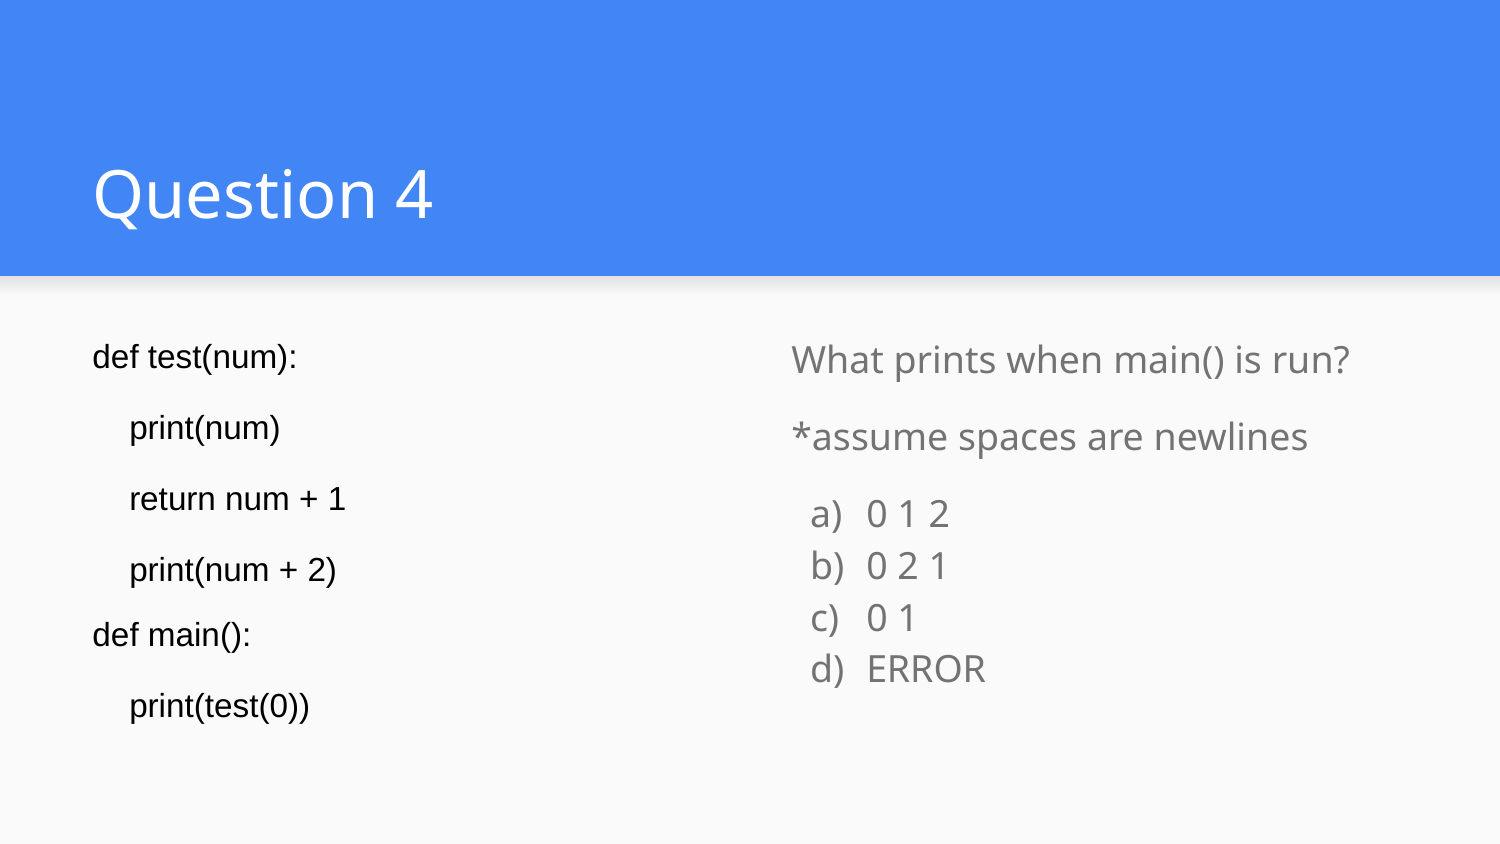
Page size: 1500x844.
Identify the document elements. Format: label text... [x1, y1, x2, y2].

title Question 4 [77, 121, 1427, 248]
list def test(num): print(num) return num + 1 print(num + 2) def main(): print(test(0)) [77, 314, 514, 760]
list What prints when main() is run? *assume spaces are newlines 0 1 2 0 2 1 0 1 ERROR [776, 314, 1449, 762]
